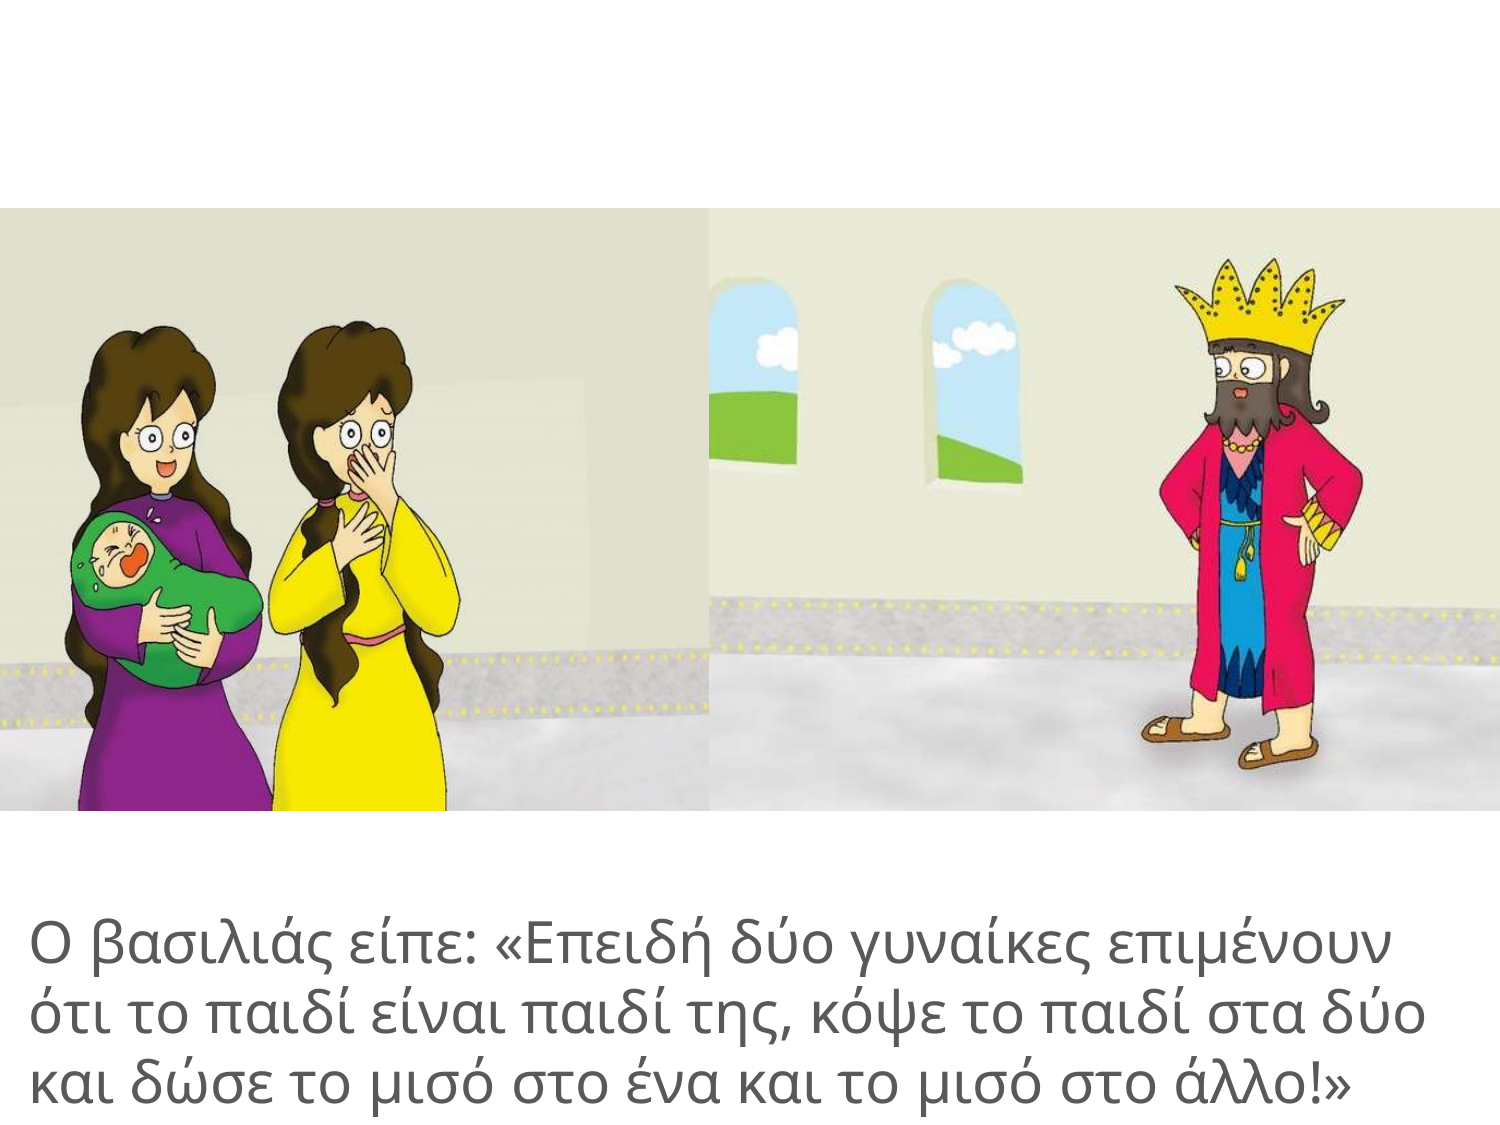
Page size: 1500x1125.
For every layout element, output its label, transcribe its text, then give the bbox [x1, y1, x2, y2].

picture [0, 207, 1500, 811]
text_box Ο βασιλιάς είπε: «Επειδή δύο γυναίκες επιμένουν ότι το παιδί είναι παιδί της, κόψε το παιδί στα δύο και δώσε το μισό στο ένα και το μισό στο άλλο!» [13, 897, 1499, 1123]
